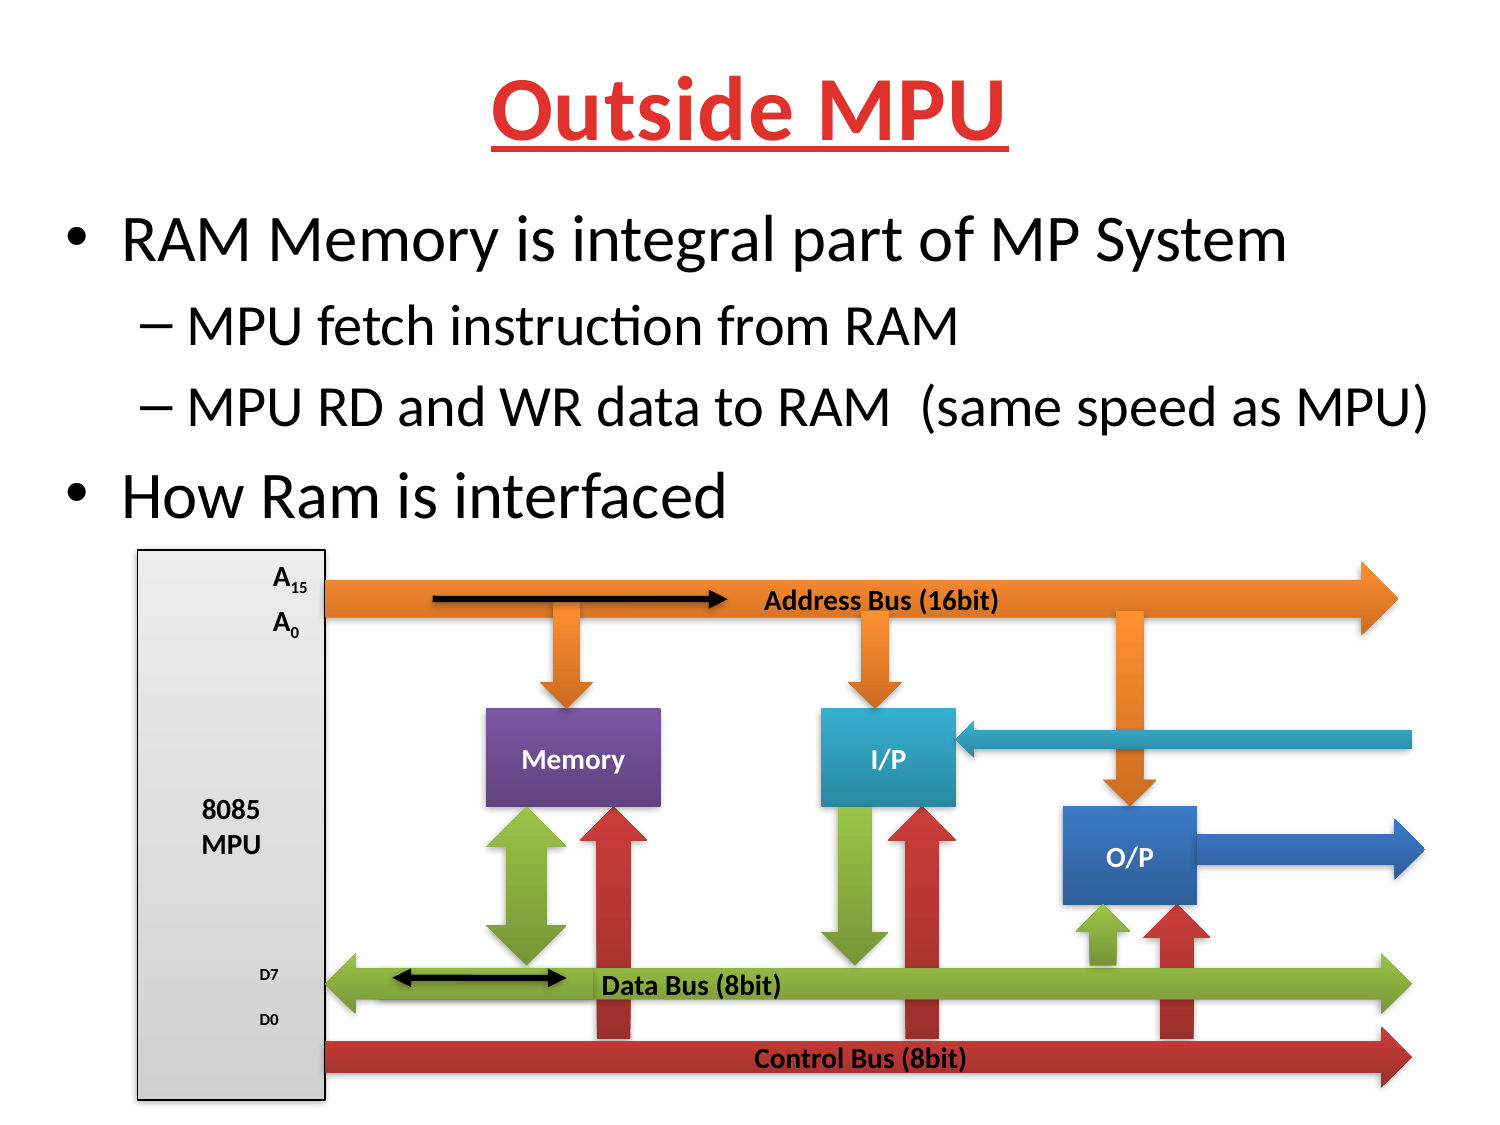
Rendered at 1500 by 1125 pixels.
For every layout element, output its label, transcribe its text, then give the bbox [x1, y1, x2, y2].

title Outside MPU [75, 37, 1425, 171]
list RAM Memory is integral part of MP System MPU fetch instruction from RAM MPU RD and WR data to RAM (same speed as MPU) How Ram is interfaced [50, 187, 1500, 1063]
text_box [137, 549, 1426, 1101]
